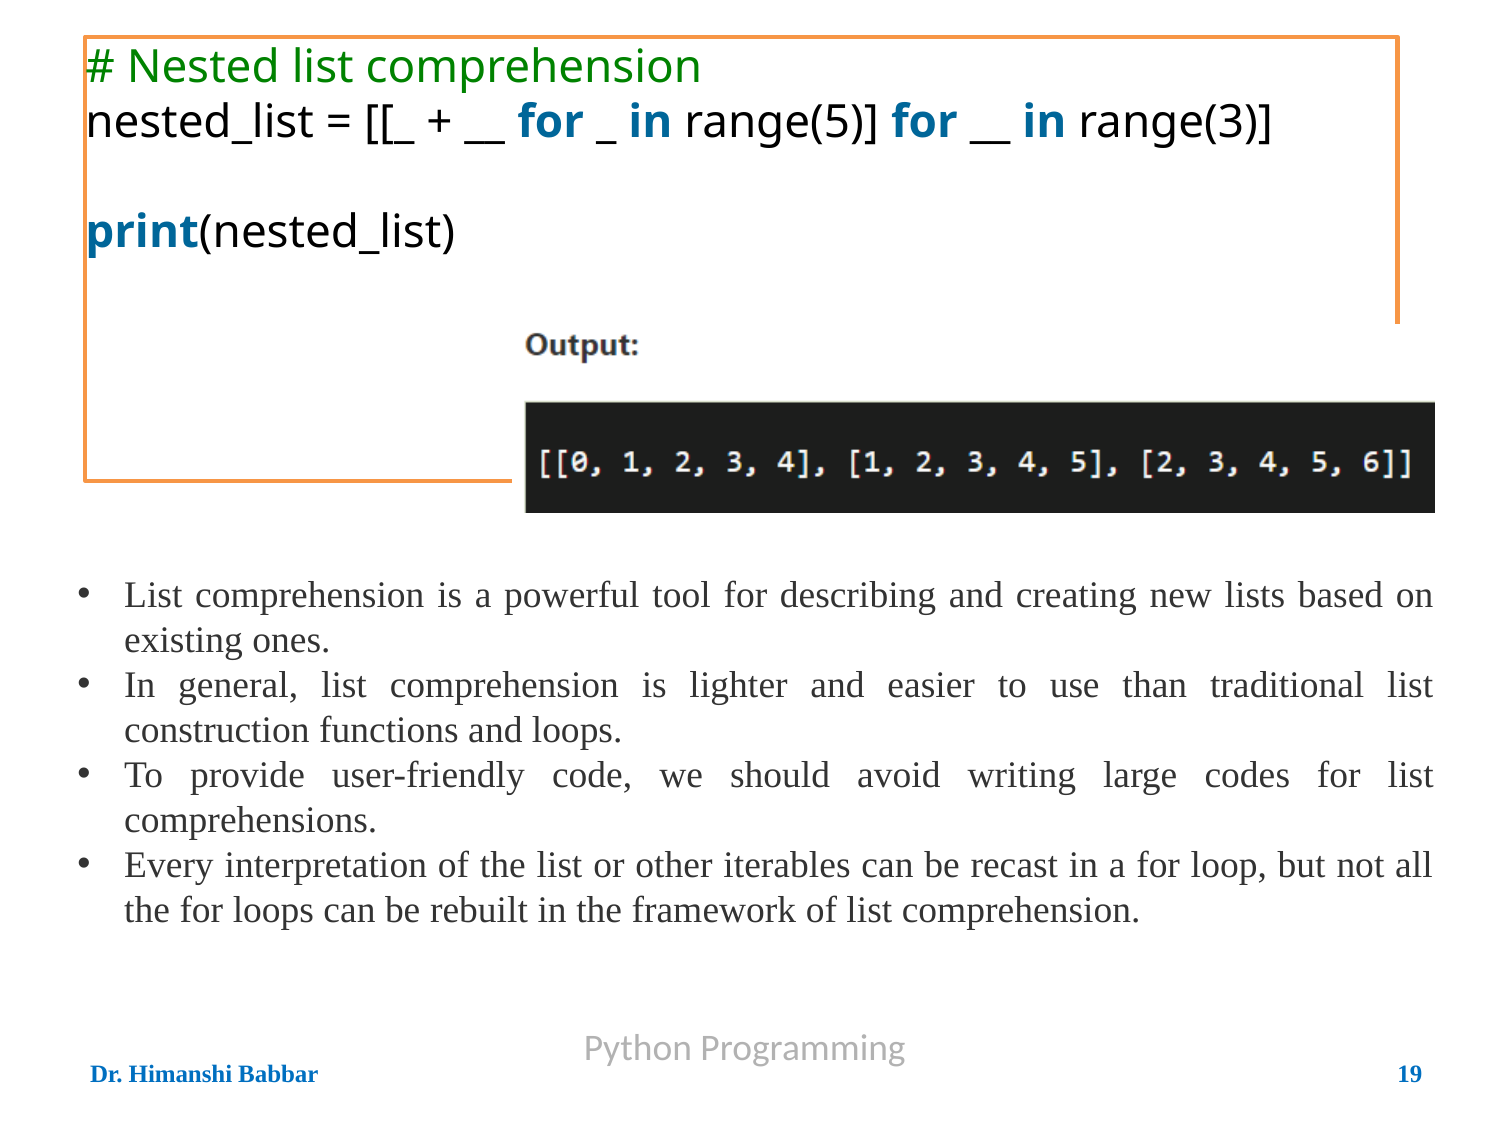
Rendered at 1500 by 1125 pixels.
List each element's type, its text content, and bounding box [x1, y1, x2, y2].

slide_number Python Programming [583, 1022, 929, 1079]
title # Nested list comprehension nested_list = [[_ + __ for _ in range(5)] for __ in range(3)] print(nested_list) [83, 35, 1400, 483]
picture [512, 324, 1435, 513]
slide_number 19 [1378, 1057, 1435, 1090]
text_box List comprehension is a powerful tool for describing and creating new lists based on existing ones. In general, list comprehension is lighter and easier to use than traditional list construction functions and loops. To provide user-friendly code, we should avoid writing large codes for list comprehensions. Every interpretation of the list or other iterables can be recast in a for loop, but not all the for loops can be rebuilt in the framework of list comprehension. [62, 562, 1450, 938]
footer Dr. Himanshi Babbar [87, 1057, 324, 1090]
